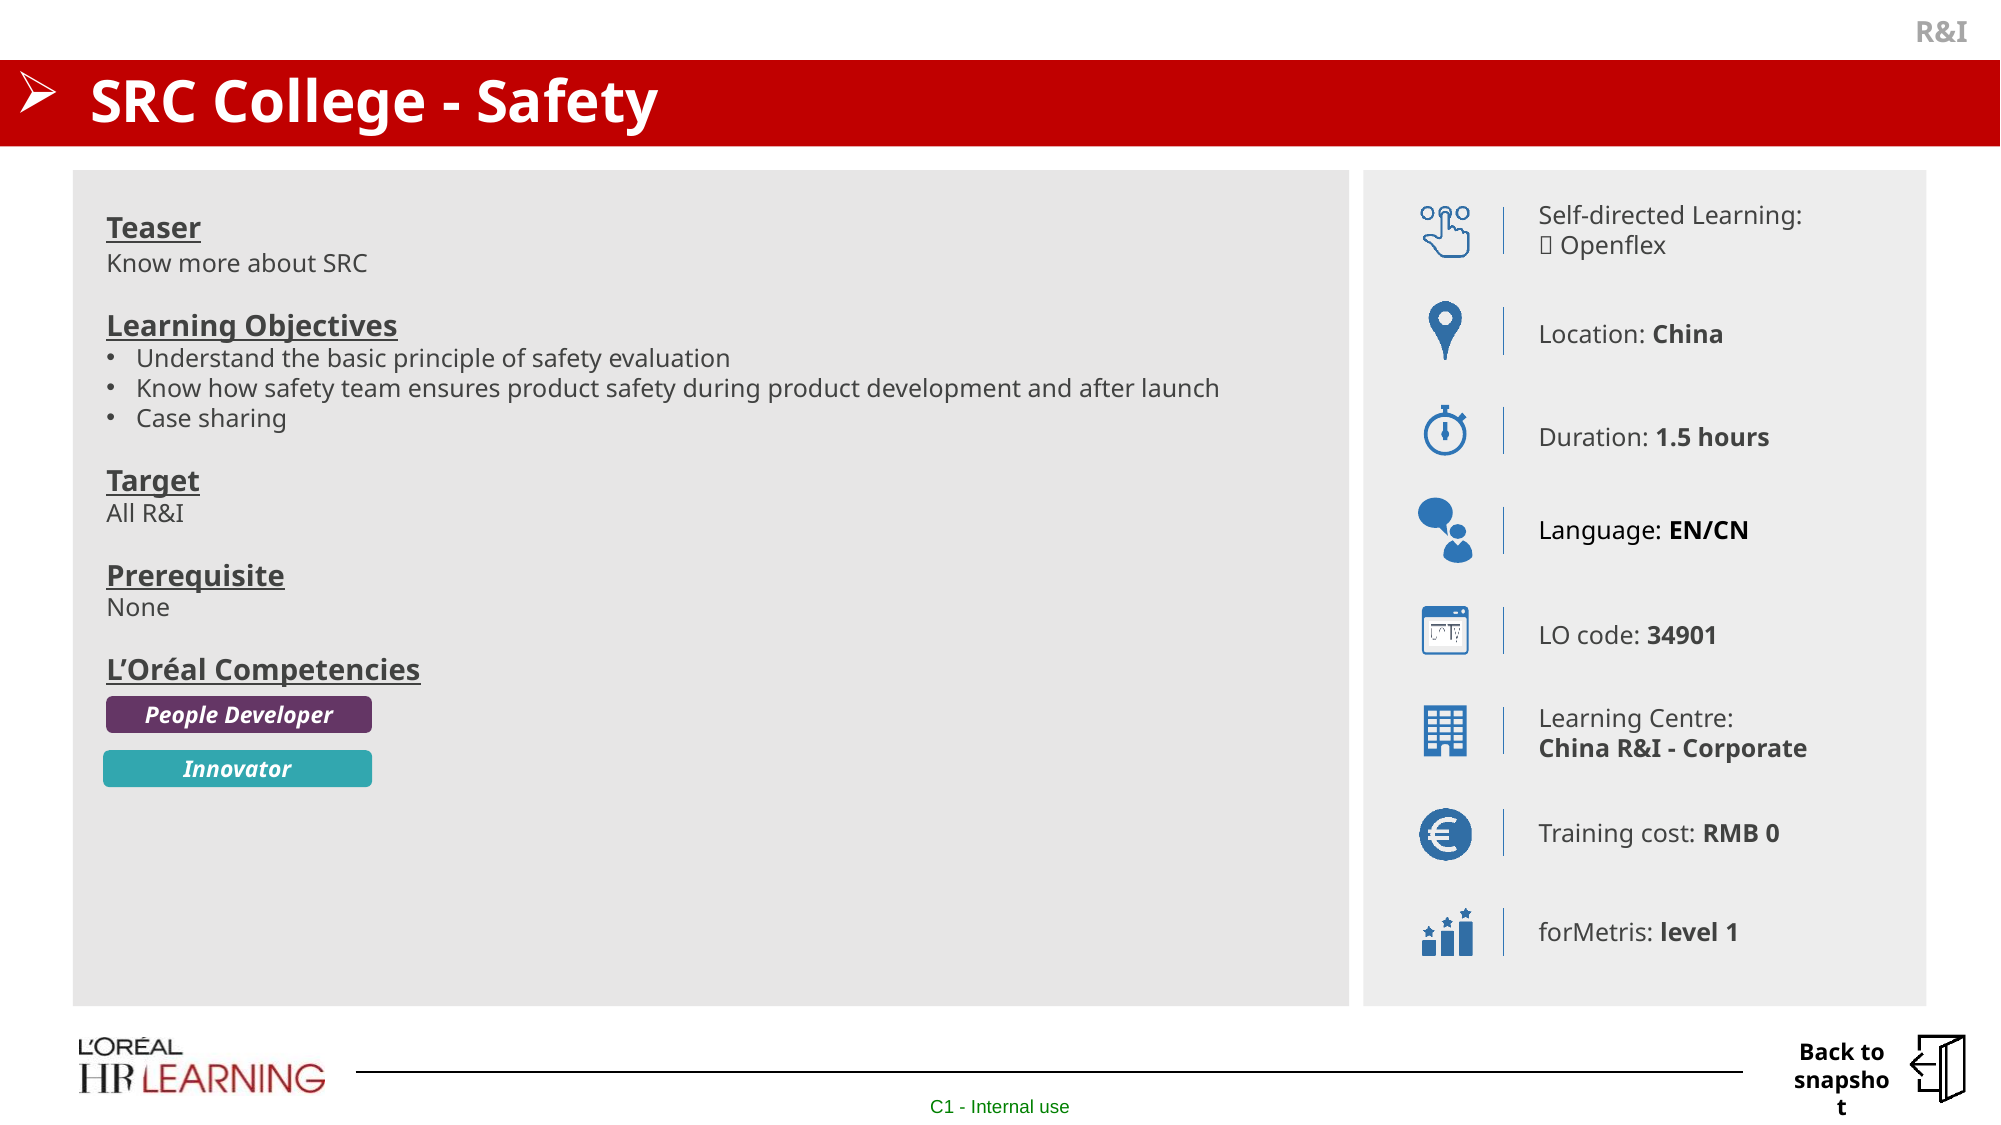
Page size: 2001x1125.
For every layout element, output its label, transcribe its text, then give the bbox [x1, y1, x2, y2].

text_box People Developer [105, 695, 374, 735]
picture [1908, 1033, 1967, 1104]
text_box Self-directed Learning:  Openflex [1523, 192, 1927, 268]
title SRC College - Safety [0, 60, 2000, 147]
text_box Teaser Know more about SRC Learning Objectives Understand the basic principle of safety evaluation Know how safety team ensures product safety during product development and after launch Case sharing Target All R&I Prerequisite None L’Oréal Competencies [91, 202, 1347, 1031]
text_box Innovator [102, 749, 374, 789]
text_box Back to snapshot [1775, 1030, 1909, 1125]
text_box Duration: 1.5 hours [1523, 414, 1834, 459]
picture [79, 1037, 325, 1096]
text_box forMetris: level 1 [1523, 909, 1883, 954]
text_box R&I [1185, 6, 1983, 56]
picture [1429, 621, 1462, 646]
text_box Training cost: RMB 0 [1523, 810, 1883, 855]
text_box LO code: 34901 [1523, 612, 1883, 657]
text_box Location: China [1523, 311, 1926, 356]
text_box Learning Centre: China R&I - Corporate [1523, 695, 1894, 770]
text_box Language: EN/CN [1523, 507, 1909, 553]
